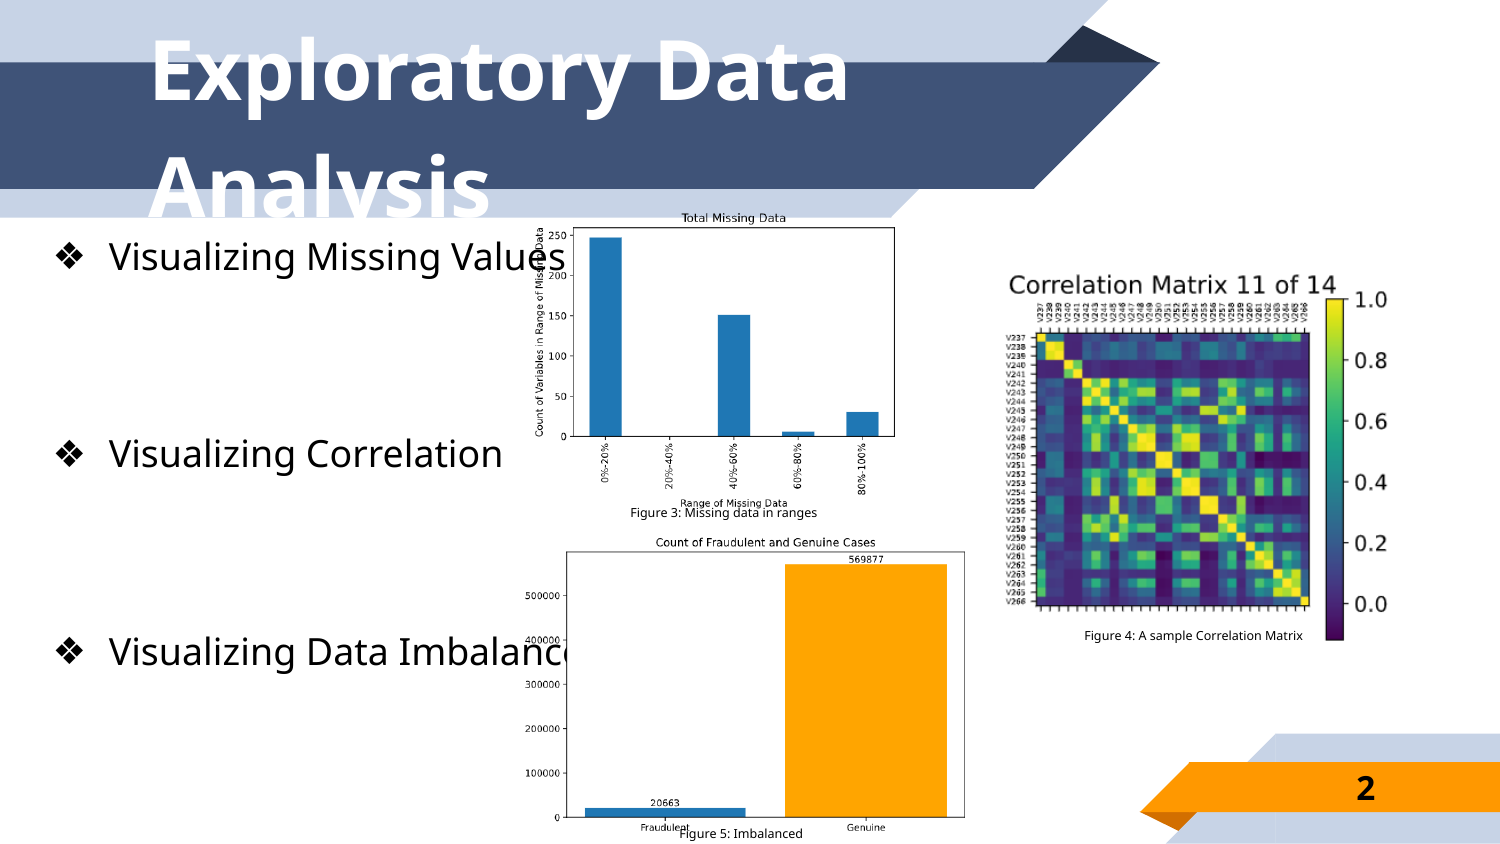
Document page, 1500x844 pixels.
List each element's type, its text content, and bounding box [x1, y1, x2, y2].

picture [528, 206, 902, 515]
list Visualizing Missing Values Visualizing Correlation Visualizing Data Imbalance [18, 217, 1025, 734]
title Exploratory Data Analysis [133, 64, 1035, 190]
picture [518, 530, 971, 840]
text_box 2 [1341, 752, 1425, 798]
picture [994, 264, 1399, 651]
